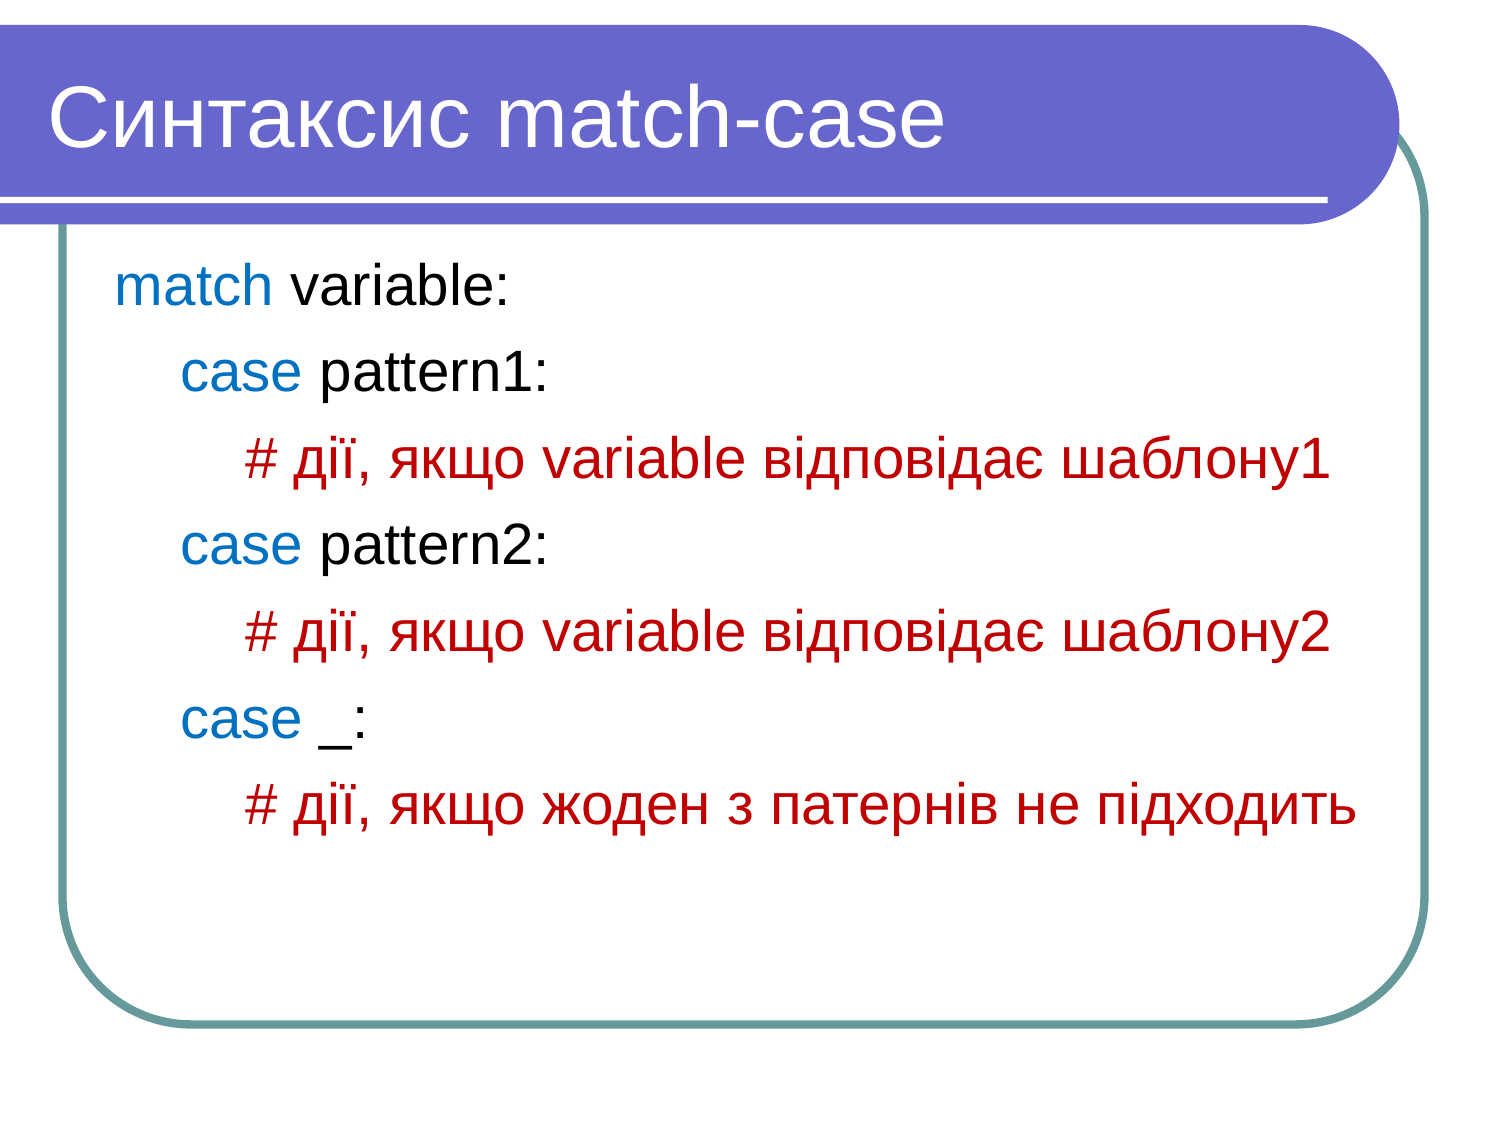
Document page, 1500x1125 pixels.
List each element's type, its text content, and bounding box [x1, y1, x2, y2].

list match variable: case pattern1: # дії, якщо variable відповідає шаблону1 case pattern2: # дії, якщо variable відповідає шаблону2 case _: # дії, якщо жоден з патернів не підходить [99, 238, 1401, 965]
title Синтаксис match-case [31, 37, 1347, 188]
